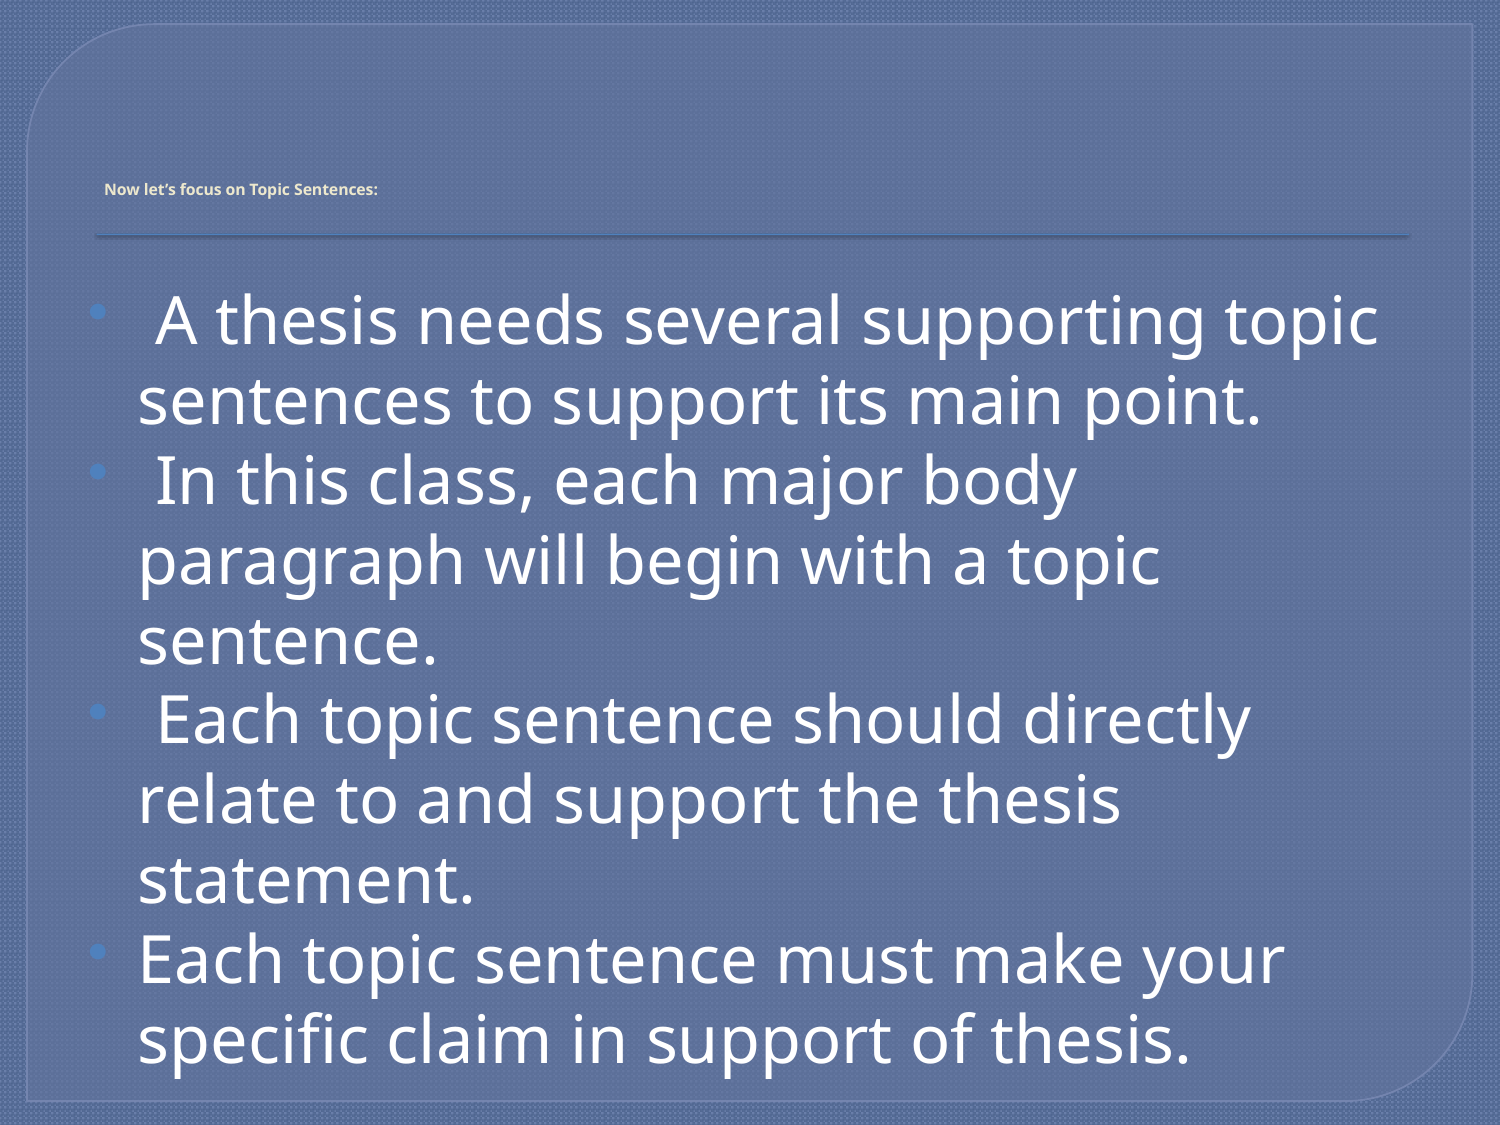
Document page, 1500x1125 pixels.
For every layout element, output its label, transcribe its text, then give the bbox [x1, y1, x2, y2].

list A thesis needs several supporting topic sentences to support its main point. In this class, each major body paragraph will begin with a topic sentence. Each topic sentence should directly relate to and support the thesis statement. Each topic sentence must make your specific claim in support of thesis. [74, 269, 1426, 1013]
title Now let’s focus on Topic Sentences: [87, 37, 1438, 225]
